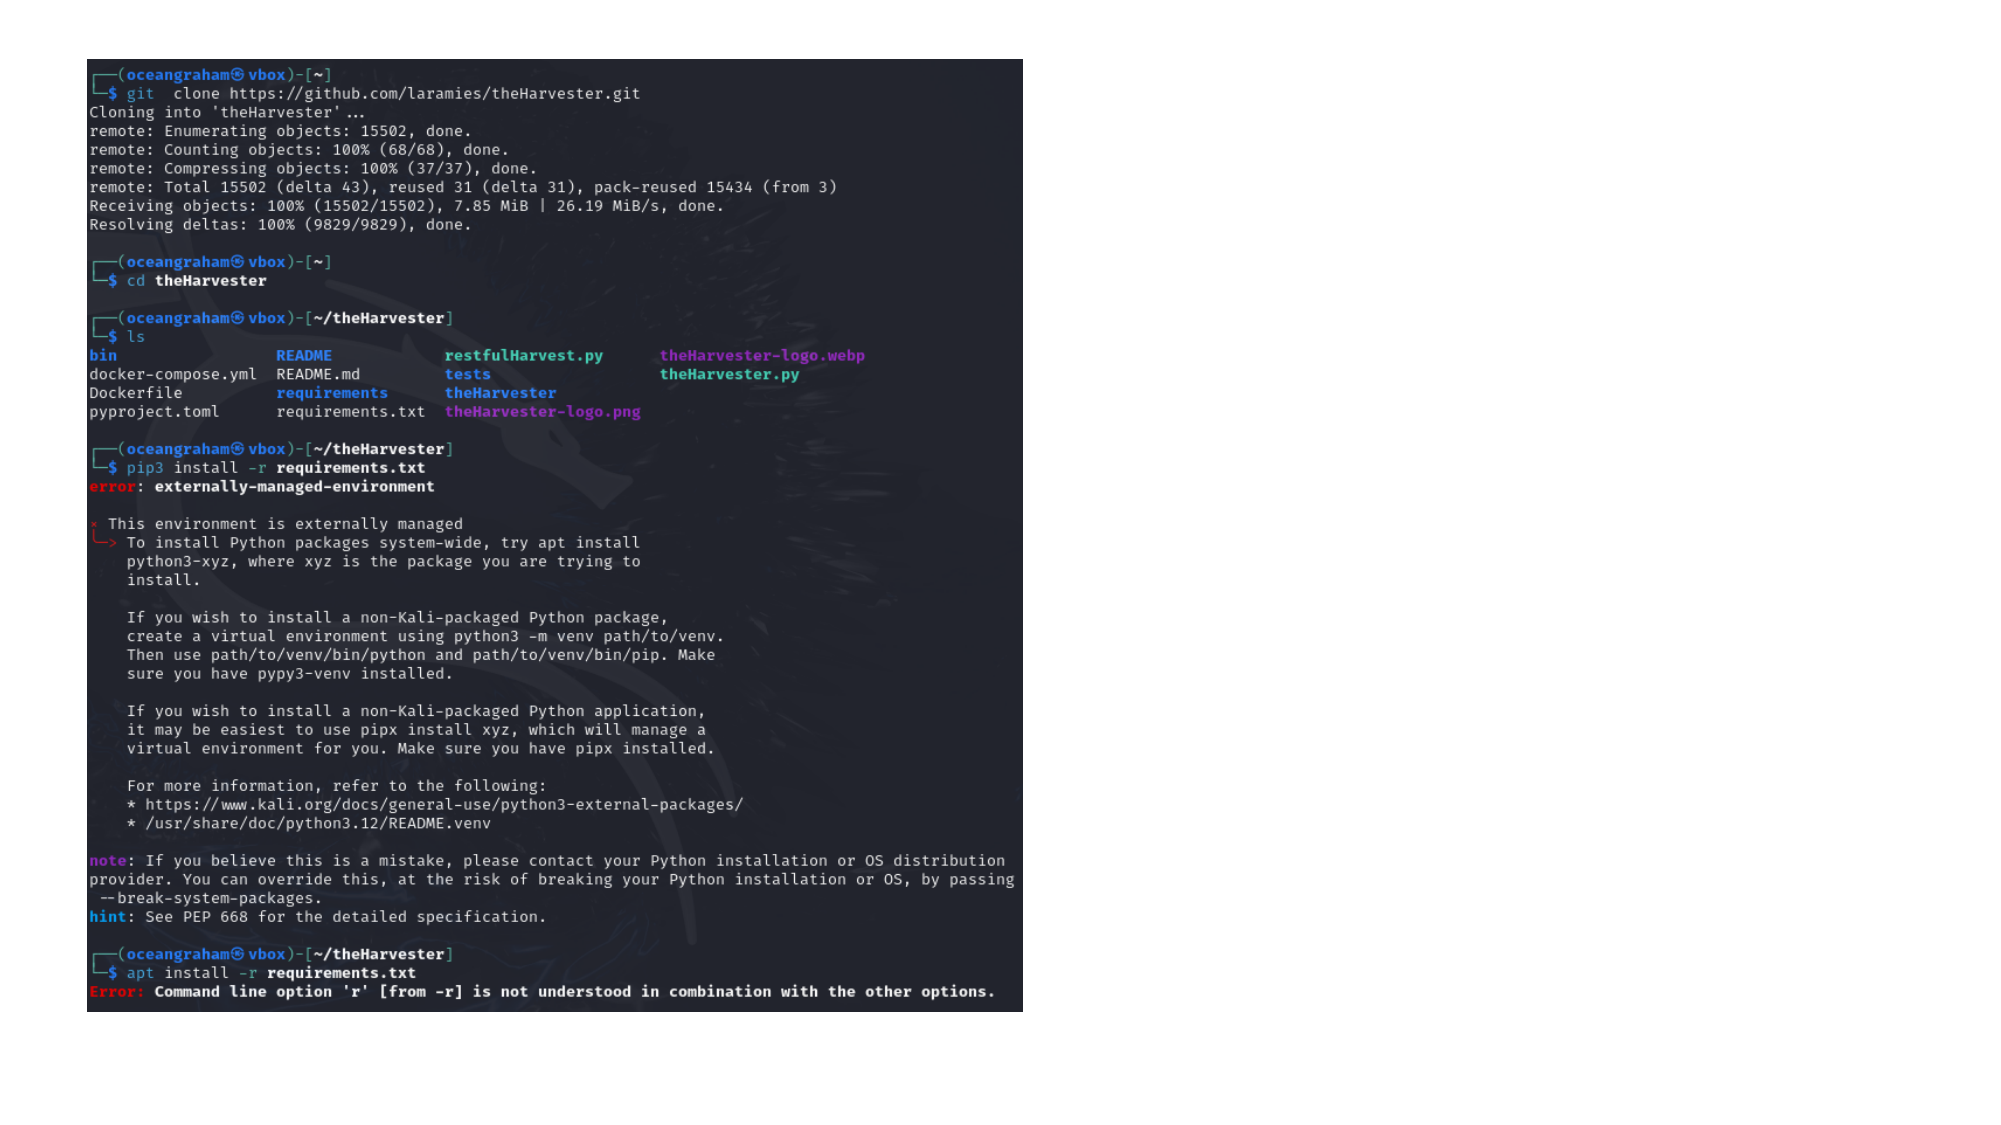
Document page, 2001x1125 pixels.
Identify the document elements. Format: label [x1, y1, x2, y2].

list [87, 59, 1024, 1012]
